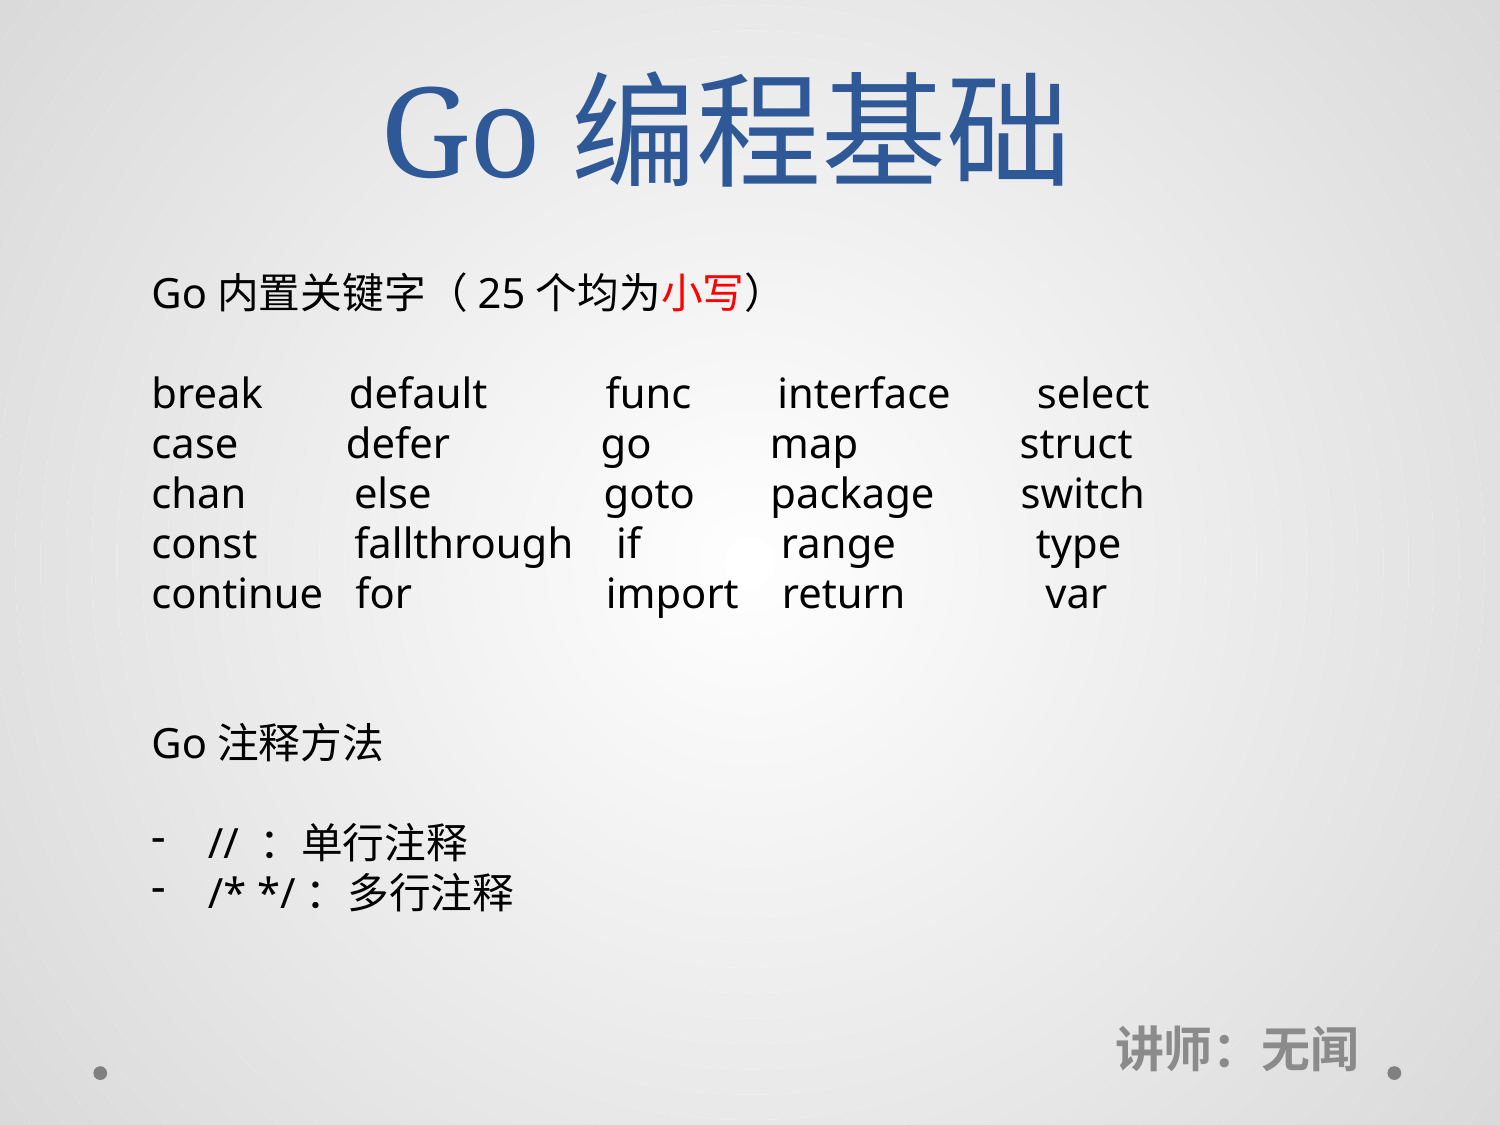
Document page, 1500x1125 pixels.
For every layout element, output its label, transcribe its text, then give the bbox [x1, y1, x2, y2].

title Go编程基础 [242, 42, 1211, 210]
text_box Go内置关键字（25个均为小写） break default func interface select case defer go map struct chan else goto package switch const fallthrough if range type continue for import return var Go注释方法 // ：单行注释 /* */：多行注释 [136, 259, 1165, 925]
subtitle 讲师：无闻 [1099, 1011, 1377, 1093]
